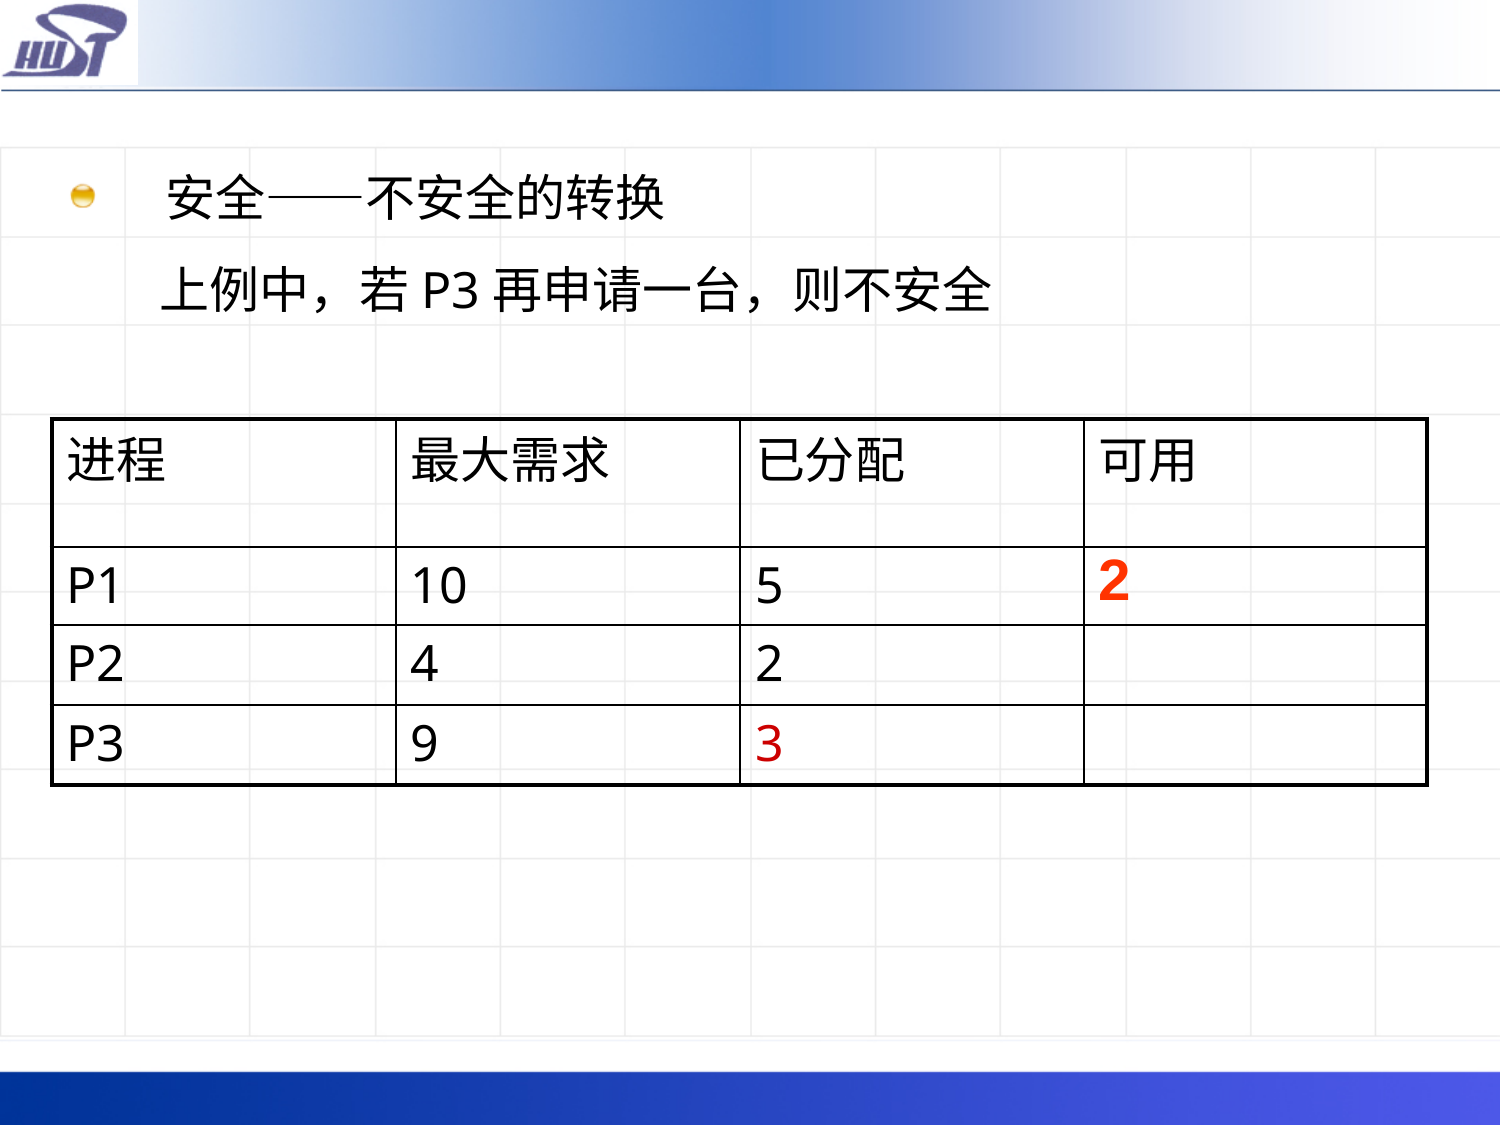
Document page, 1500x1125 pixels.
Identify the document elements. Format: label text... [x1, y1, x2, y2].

table_cell [1085, 626, 1425, 704]
text_box 安全——不安全的转换 上例中，若P3再申请一台，则不安全 [50, 147, 1362, 384]
table_header 已分配 [741, 421, 1083, 546]
picture [0, 0, 1500, 1125]
table_cell 10 [397, 548, 739, 624]
table_cell 9 [397, 706, 739, 783]
table_cell [1085, 706, 1425, 783]
table_cell P3 [54, 706, 395, 783]
table_cell P2 [54, 626, 395, 704]
table_cell P1 [54, 548, 395, 624]
table_cell 4 [397, 626, 739, 704]
table_cell 5 [741, 548, 1083, 624]
table_header 最大需求 [397, 421, 739, 546]
table_header 可用 [1085, 421, 1425, 546]
table_cell 2 [741, 626, 1083, 704]
table_cell 2 [1085, 548, 1425, 624]
table_cell 3 [741, 706, 1083, 783]
table_header 进程 [54, 421, 395, 546]
